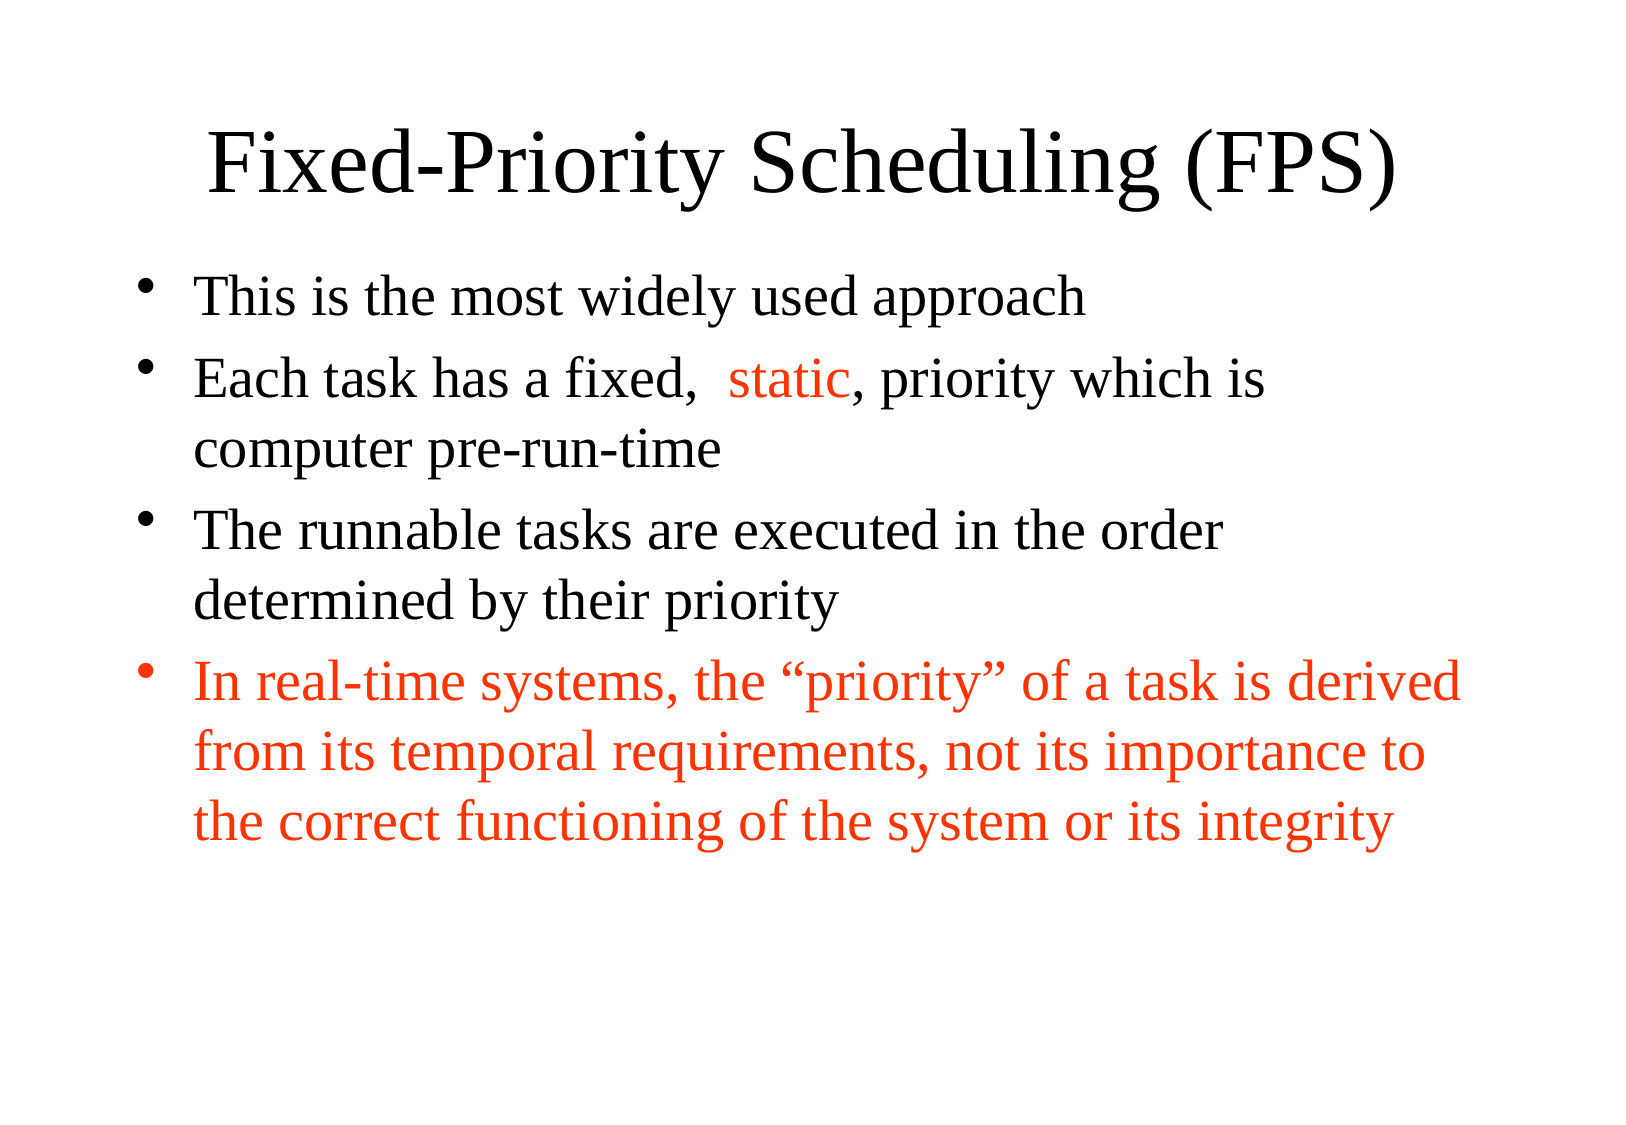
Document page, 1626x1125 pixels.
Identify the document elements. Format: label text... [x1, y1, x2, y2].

list This is the most widely used approach Each task has a fixed, static, priority which is computer pre-run-time The runnable tasks are executed in the order determined by their priority In real-time systems, the “priority” of a task is derived from its temporal requirements, not its importance to the correct functioning of the system or its integrity [121, 249, 1504, 1051]
title Fixed-Priority Scheduling (FPS) [112, 62, 1494, 251]
